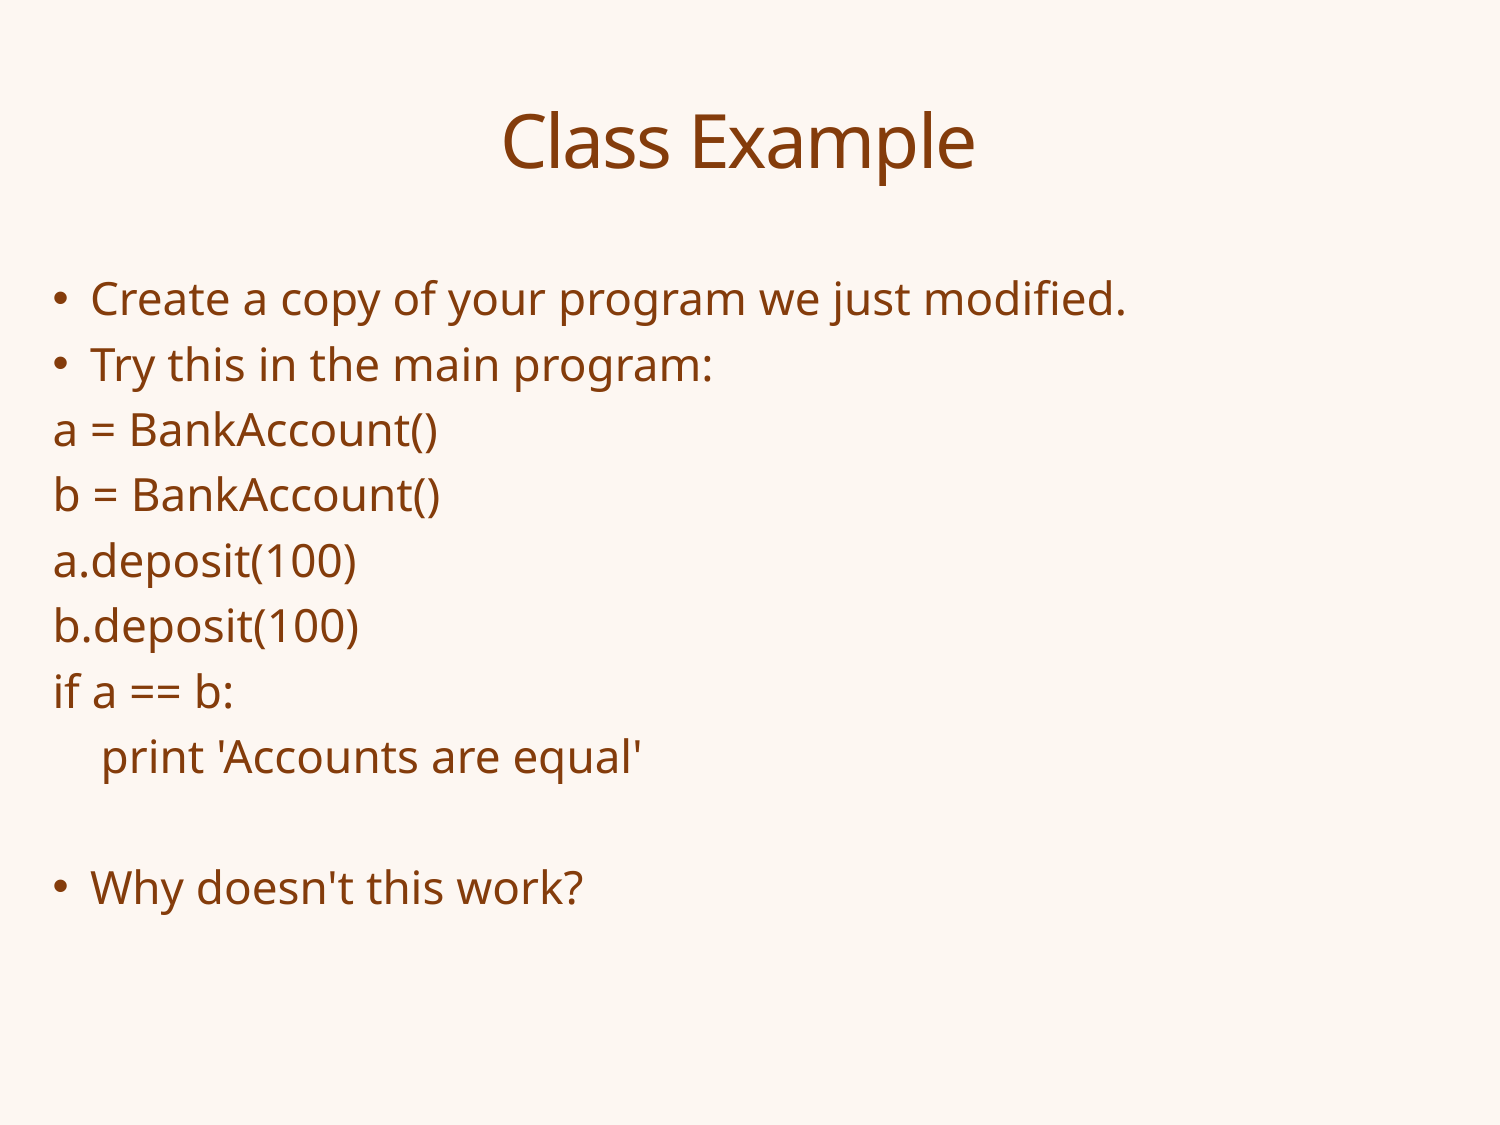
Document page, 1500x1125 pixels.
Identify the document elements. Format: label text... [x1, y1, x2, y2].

list Create a copy of your program we just modified. Try this in the main program: a = BankAccount() b = BankAccount() a.deposit(100) b.deposit(100) if a == b: print 'Accounts are equal' Why doesn't this work? [18, 262, 1460, 1098]
title Class Example [18, 45, 1460, 233]
